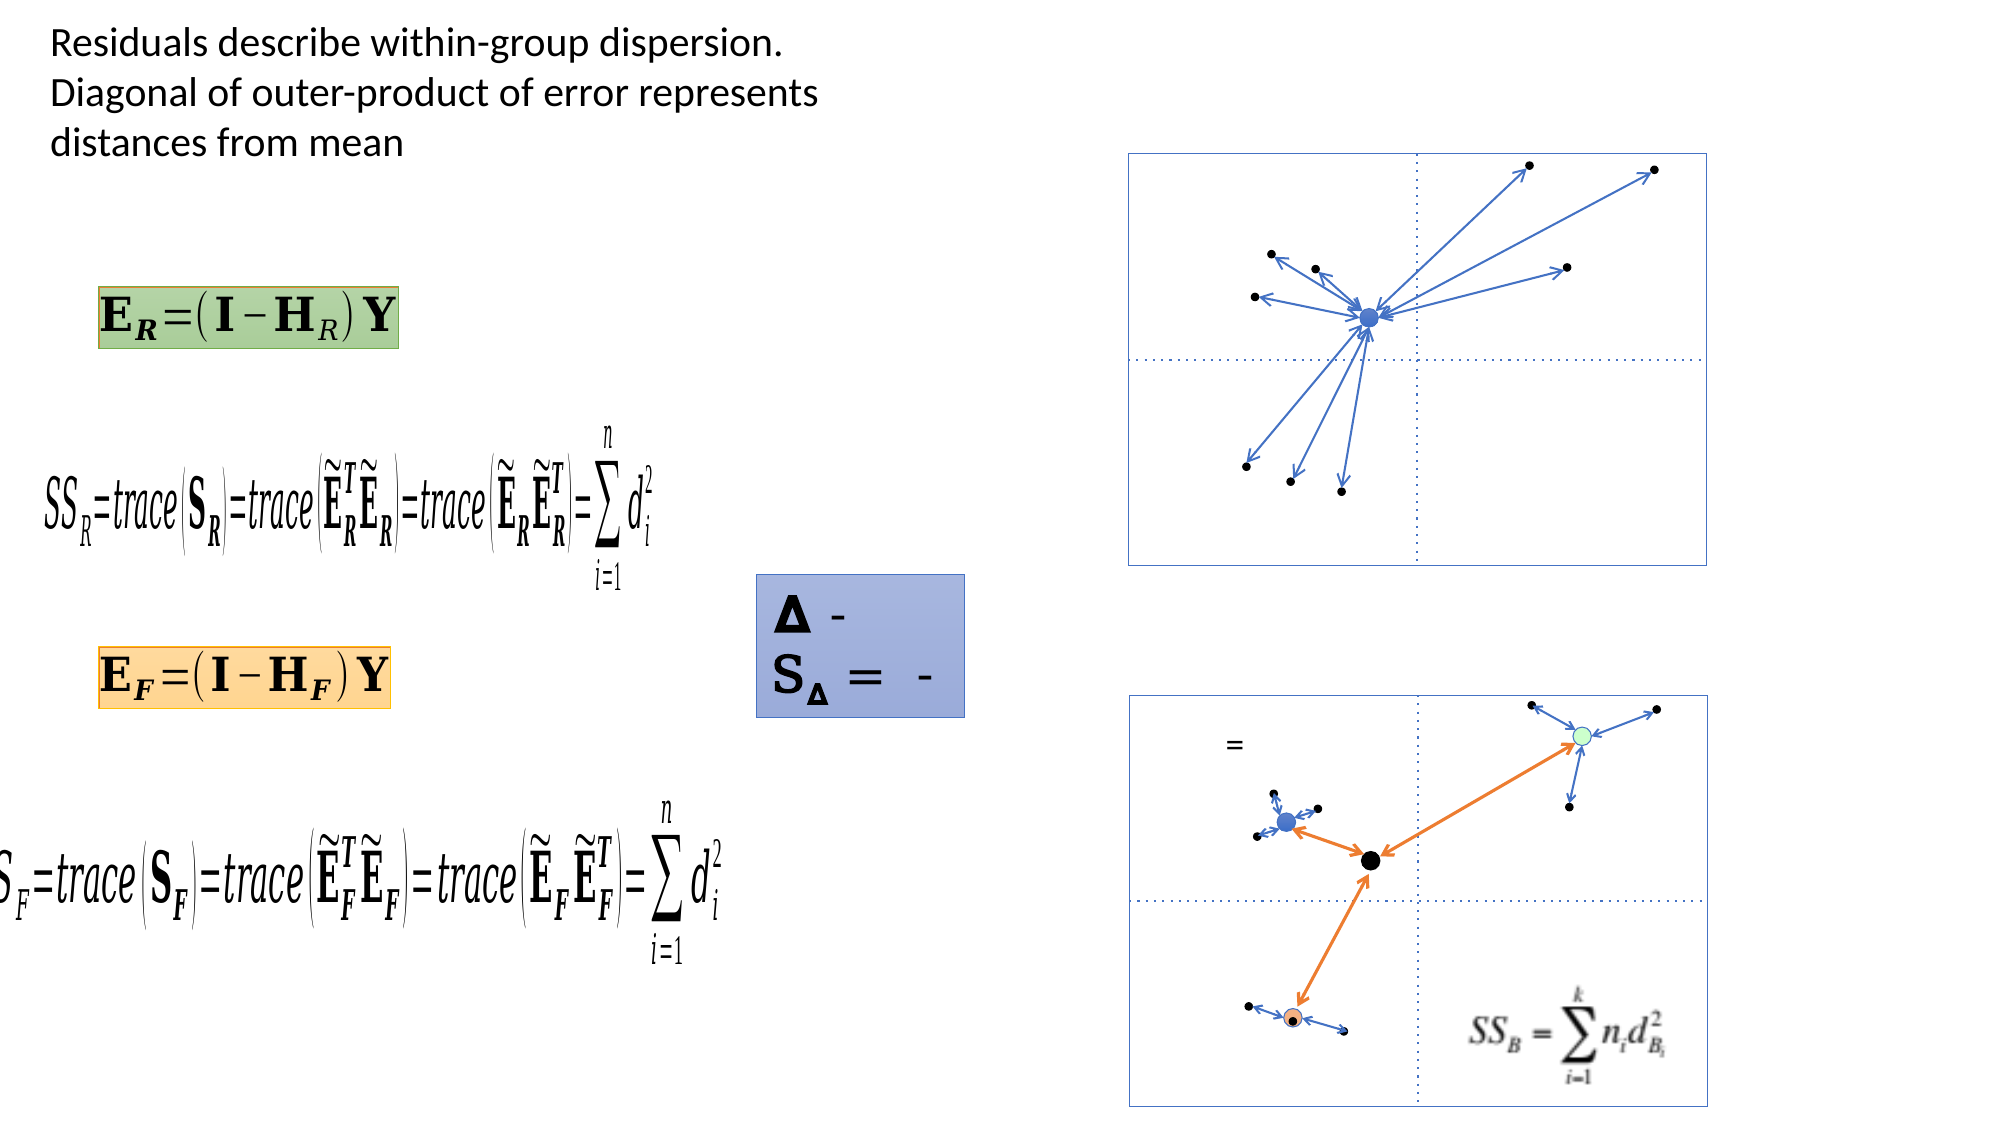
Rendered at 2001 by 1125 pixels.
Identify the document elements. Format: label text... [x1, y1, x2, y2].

text_box [1288, 1017, 1298, 1026]
text_box [1129, 902, 1418, 1107]
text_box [1532, 705, 1576, 730]
text_box [1650, 165, 1659, 175]
text_box [1286, 477, 1295, 486]
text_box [1246, 324, 1363, 463]
text_box [1572, 726, 1592, 746]
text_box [1291, 828, 1365, 855]
text_box [1359, 307, 1379, 328]
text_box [1293, 326, 1341, 479]
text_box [1297, 873, 1369, 1007]
text_box [1267, 249, 1276, 259]
text_box [1419, 695, 1708, 900]
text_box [1274, 256, 1363, 312]
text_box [1576, 745, 1583, 804]
text_box [1244, 1002, 1253, 1011]
text_box [1652, 705, 1662, 714]
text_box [1341, 326, 1369, 488]
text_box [1464, 975, 1674, 1087]
text_box [1337, 487, 1346, 497]
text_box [1318, 271, 1363, 312]
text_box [1379, 742, 1576, 857]
text_box [1128, 360, 1417, 566]
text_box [1294, 810, 1317, 818]
text_box [1250, 292, 1260, 302]
text_box [1419, 902, 1708, 1107]
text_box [1258, 296, 1360, 318]
text_box [1128, 153, 1417, 359]
text_box [1418, 360, 1707, 566]
text_box [1418, 153, 1707, 359]
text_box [1273, 793, 1280, 816]
text_box [1276, 812, 1297, 832]
text_box [1527, 701, 1536, 710]
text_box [1591, 712, 1654, 737]
text_box [1360, 850, 1381, 871]
text_box [1313, 804, 1323, 814]
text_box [1257, 828, 1280, 836]
text_box [1252, 832, 1262, 841]
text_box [1252, 1006, 1284, 1018]
text_box [1525, 161, 1534, 170]
text_box [1129, 695, 1418, 900]
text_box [1378, 172, 1652, 318]
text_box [1375, 168, 1527, 312]
text_box [1269, 789, 1278, 798]
text_box [1340, 1030, 1349, 1036]
text_box [1242, 462, 1251, 472]
text_box Residuals describe within-group dispersion. Diagonal of outer-product of error represents distances from mean [35, 6, 873, 172]
text_box [1283, 1007, 1303, 1028]
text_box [1302, 1018, 1348, 1032]
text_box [1378, 270, 1565, 318]
